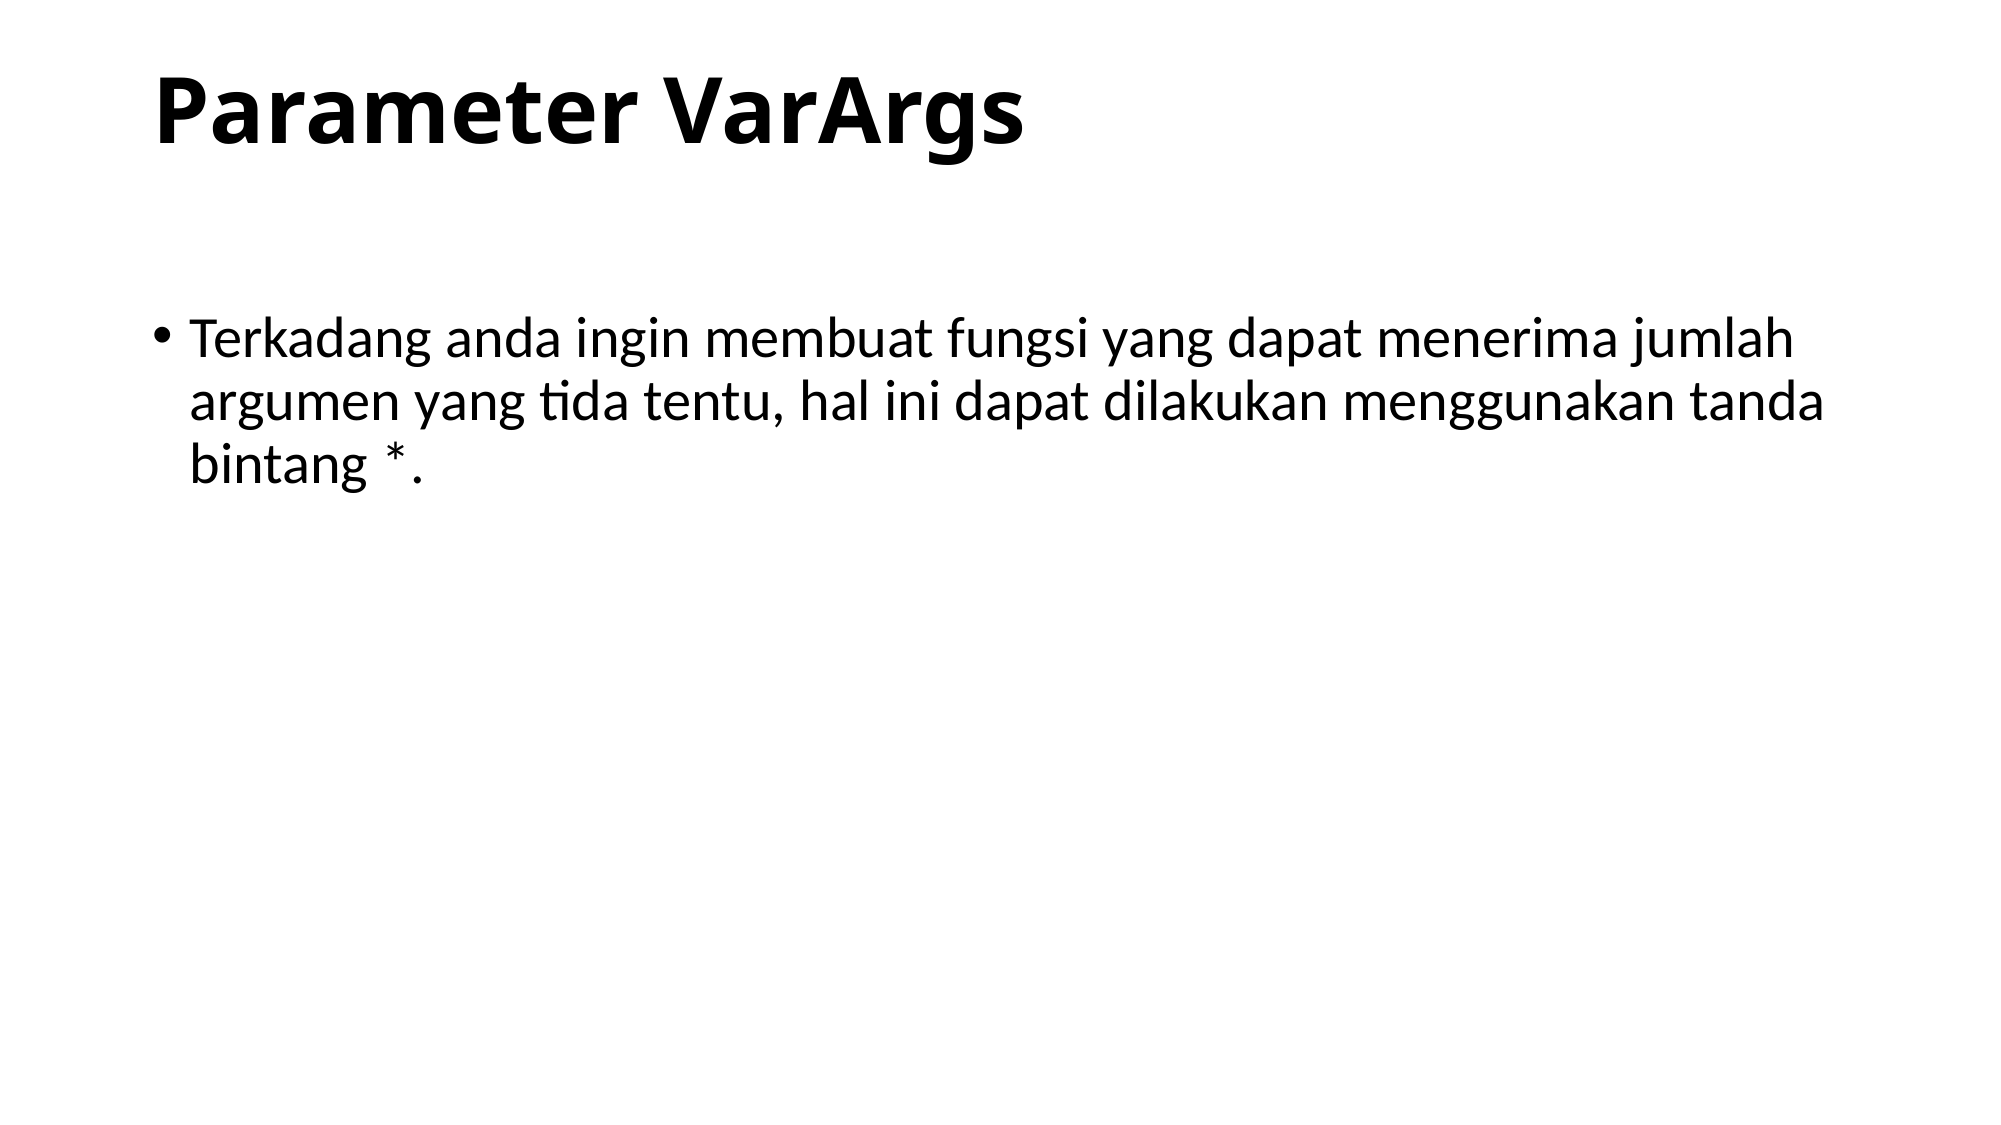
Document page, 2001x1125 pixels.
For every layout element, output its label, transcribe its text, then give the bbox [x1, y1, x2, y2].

title Parameter VarArgs [137, 59, 1863, 278]
list Terkadang anda ingin membuat fungsi yang dapat menerima jumlah argumen yang tida tentu, hal ini dapat dilakukan menggunakan tanda bintang *. [137, 299, 1863, 1014]
